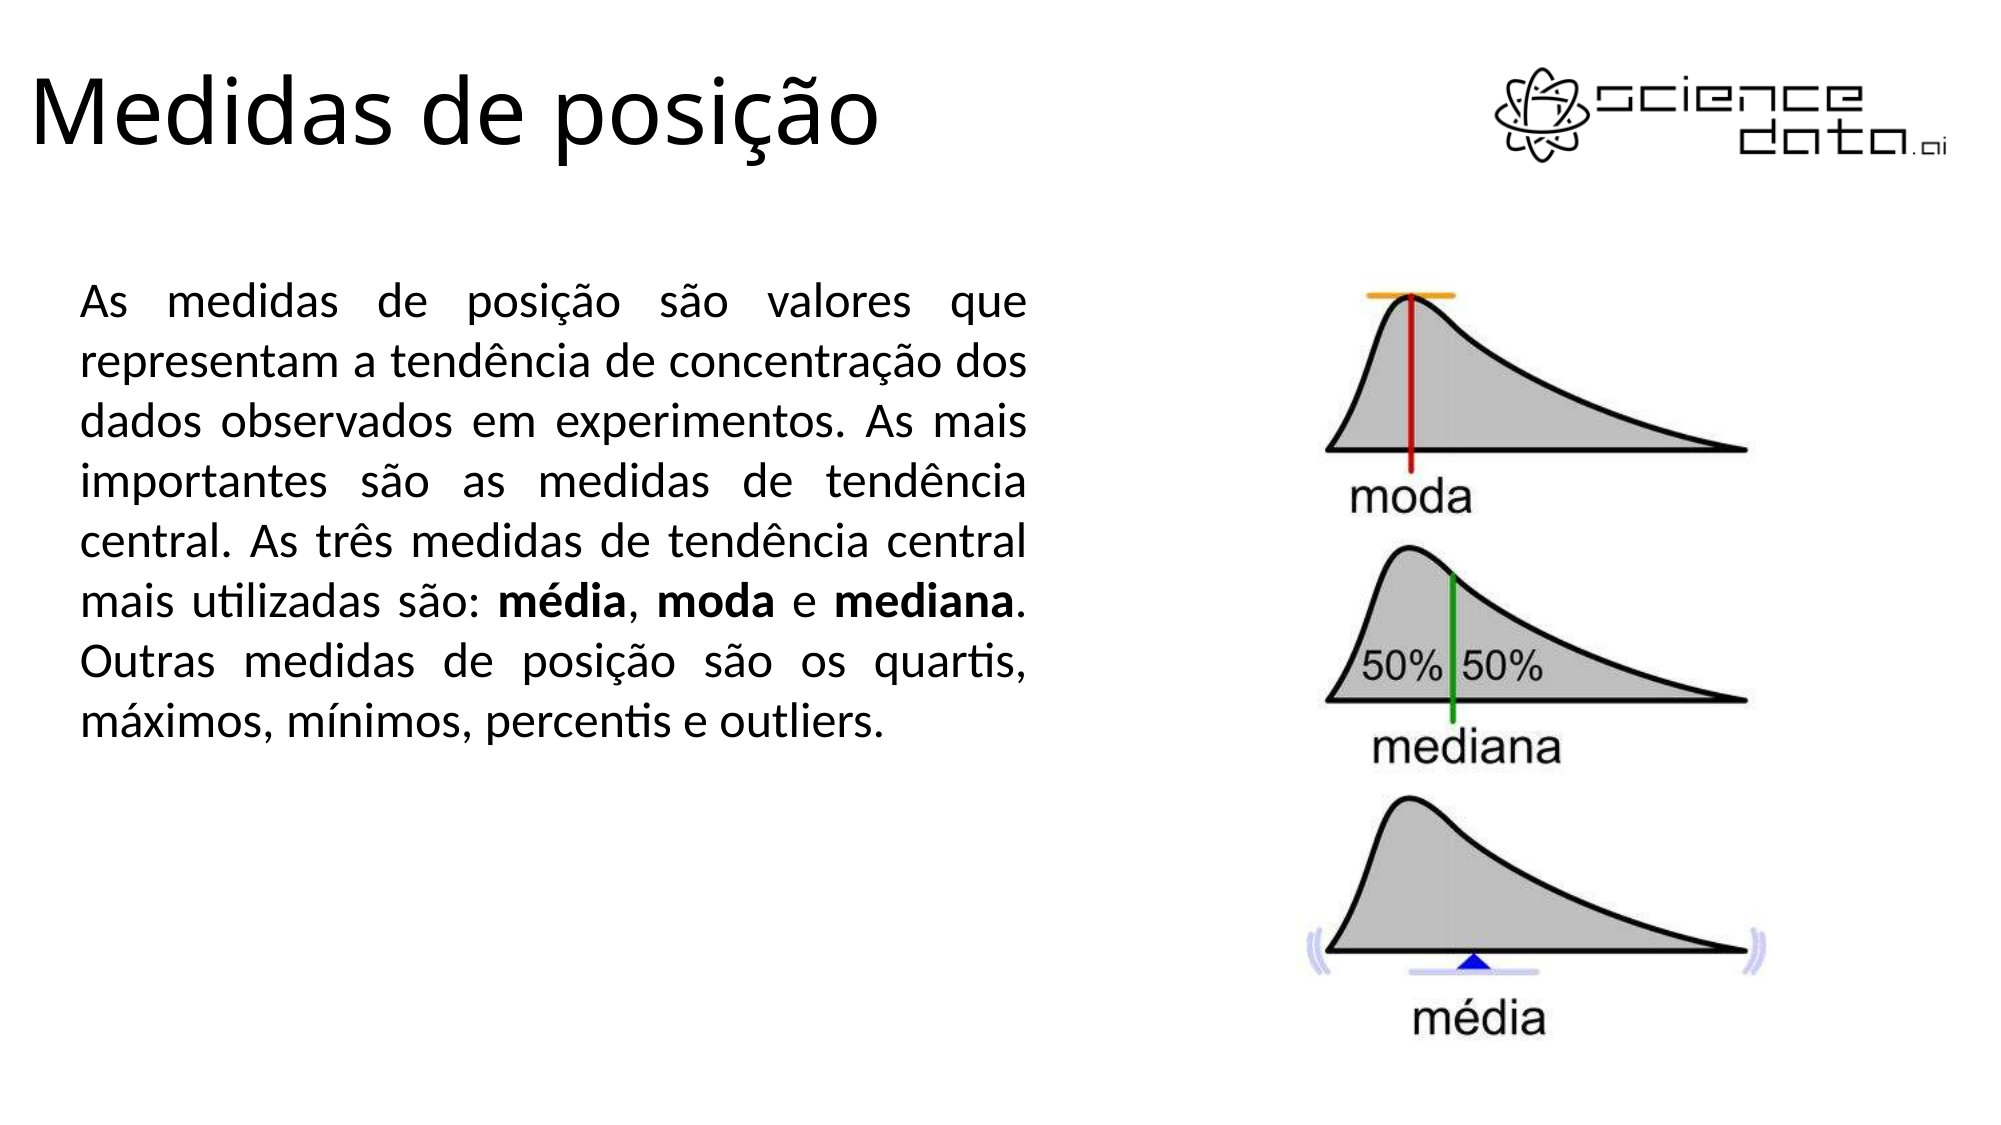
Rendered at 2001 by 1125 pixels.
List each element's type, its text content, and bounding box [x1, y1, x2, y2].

picture [1488, 61, 1952, 169]
text_box As medidas de posição são valores que representam a tendência de concentração dos dados observados em experimentos. As mais importantes são as medidas de tendência central. As três medidas de tendência central mais utilizadas são: média, moda e mediana. Outras medidas de posição são os quartis, máximos, mínimos, percentis e outliers. [65, 260, 1043, 756]
title Medidas de posição [14, 34, 1413, 197]
picture [1296, 271, 1777, 1073]
